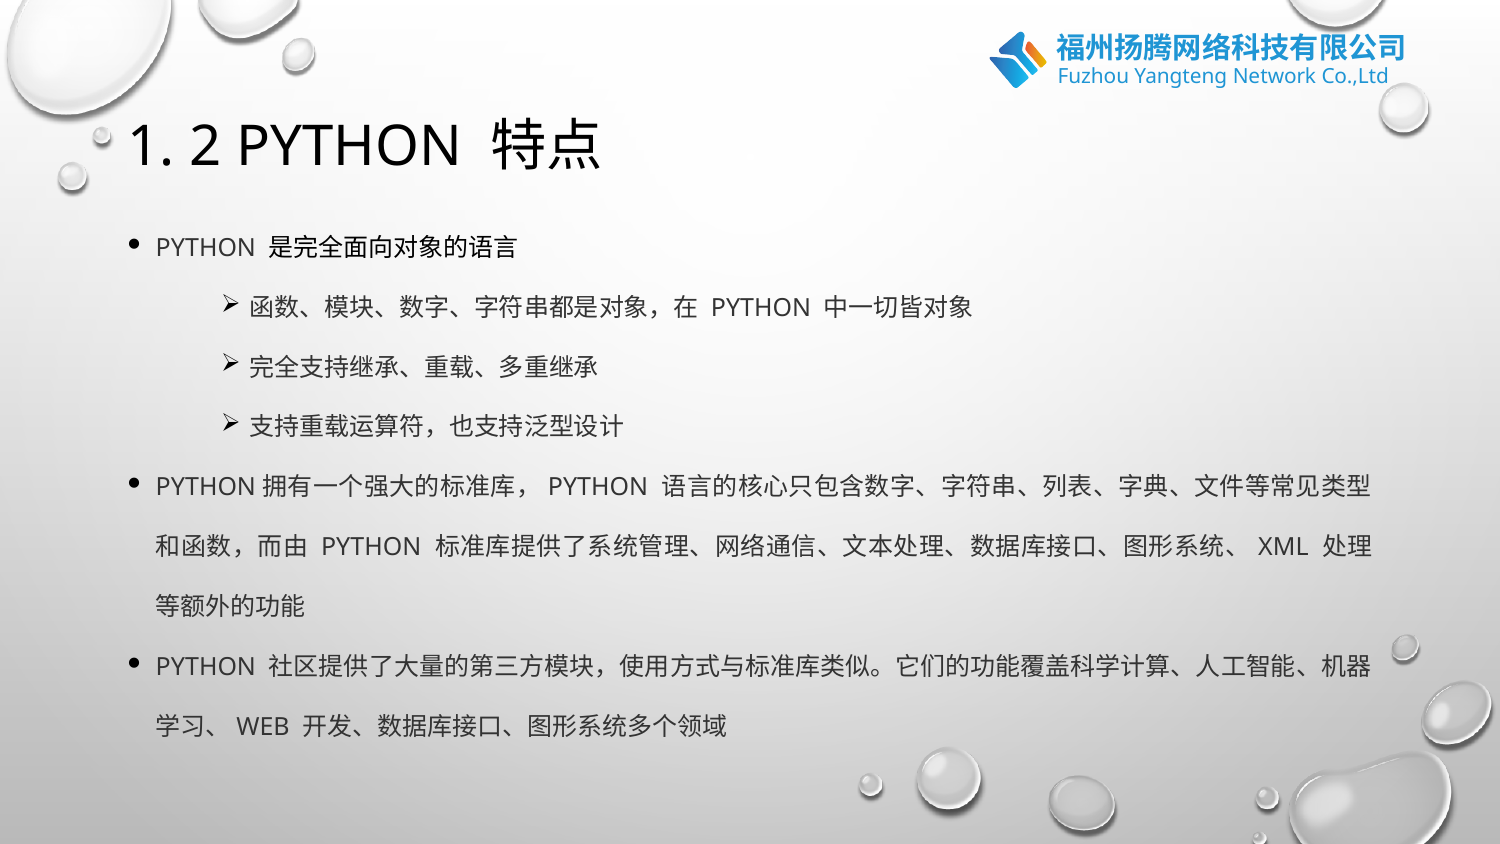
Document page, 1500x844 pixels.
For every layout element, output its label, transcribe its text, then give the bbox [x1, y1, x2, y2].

picture [0, 0, 1500, 844]
title 1. 2 Python 特点 [112, 100, 1388, 193]
list Python 是完全面向对象的语言 函数、模块、数字、字符串都是对象，在 Python 中一切皆对象 完全支持继承、重载、多重继承 支持重载运算符，也支持泛型设计 Python拥有一个强大的标准库，Python 语言的核心只包含数字、字符串、列表、字典、文件等常见类型和函数，而由 Python 标准库提供了系统管理、网络通信、文本处理、数据库接口、图形系统、XML 处理等额外的功能 Python 社区提供了大量的第三方模块，使用方式与标准库类似。它们的功能覆盖科学计算、人工智能、机器学习、Web 开发、数据库接口、图形系统多个领域 [112, 193, 1388, 743]
